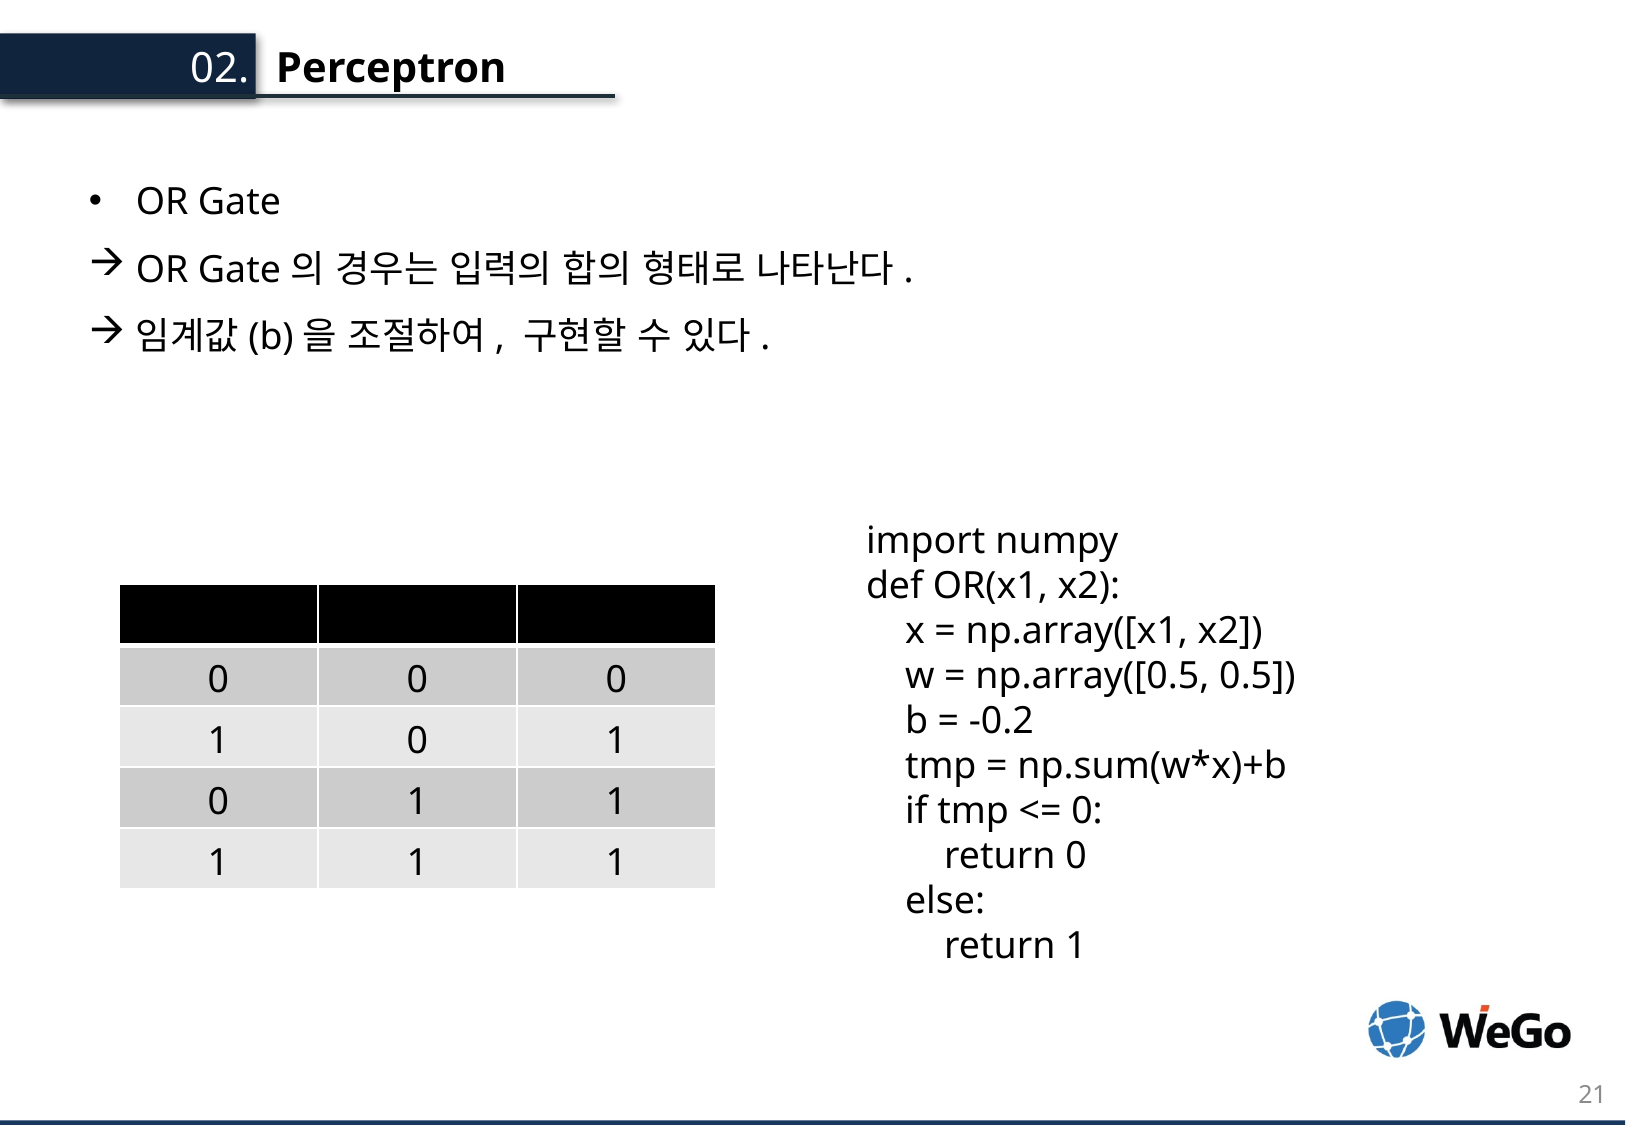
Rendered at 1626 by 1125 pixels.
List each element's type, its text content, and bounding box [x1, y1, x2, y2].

text_box Perceptron [263, 33, 522, 95]
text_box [0, 33, 263, 95]
text_box import numpy def OR(x1, x2): x = np.array([x1, x2]) w = np.array([0.5, 0.5]) b = -0.2 tmp = np.sum(w*x)+b if tmp <= 0: return 0 else: return 1 [851, 508, 1431, 973]
slide_number 21 [1242, 1065, 1622, 1125]
picture [1355, 990, 1590, 1065]
text_box OR Gate OR Gate의 경우는 입력의 합의 형태로 나타난다. 임계값(b)을 조절하여, 구현할 수 있다. [74, 147, 1551, 432]
